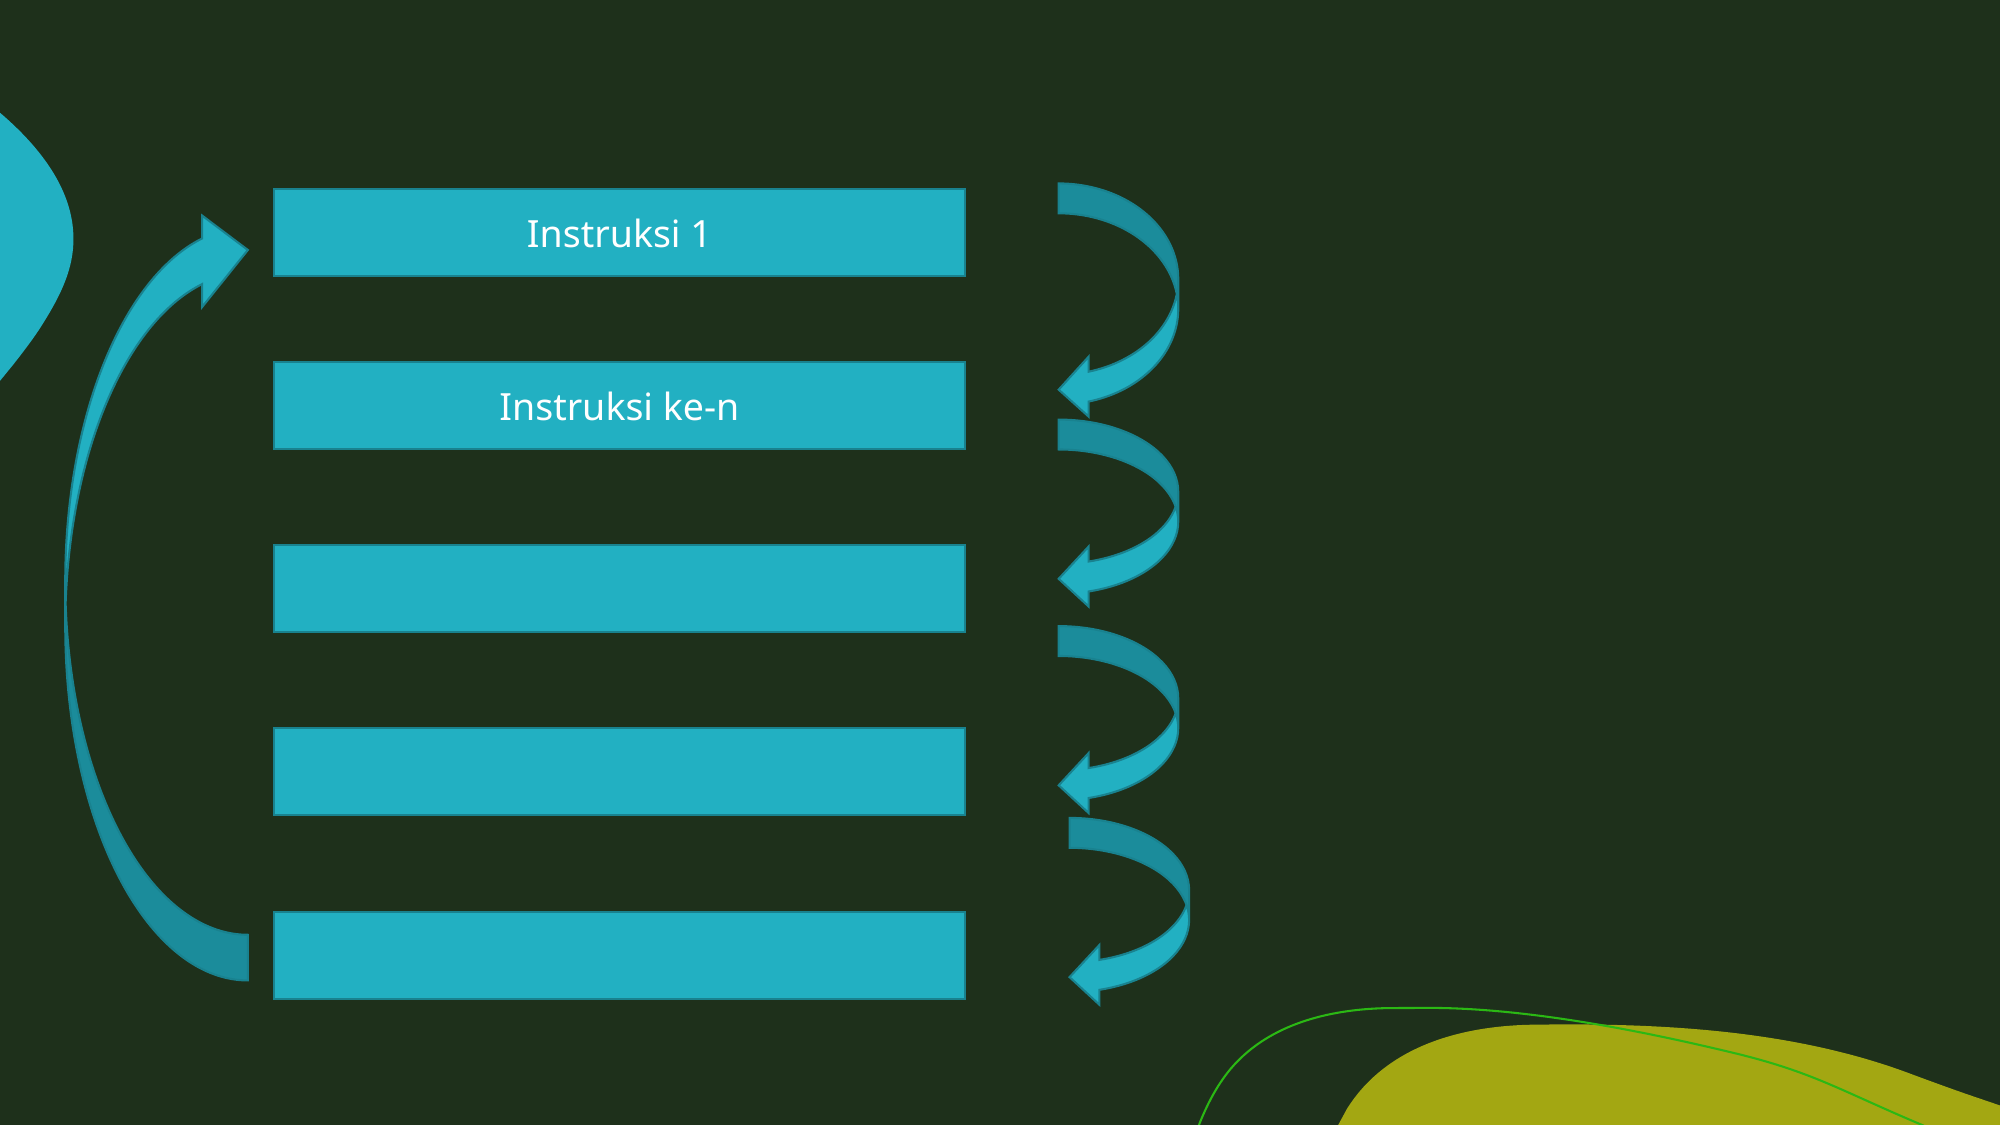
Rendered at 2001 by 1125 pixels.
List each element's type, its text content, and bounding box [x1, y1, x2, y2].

text_box [1057, 182, 1180, 419]
text_box [1057, 418, 1180, 609]
text_box [273, 544, 966, 633]
text_box [273, 727, 966, 816]
text_box [1068, 816, 1191, 1008]
text_box [1057, 625, 1180, 816]
text_box Instruksi ke-n [273, 361, 966, 450]
text_box Instruksi 1 [273, 188, 966, 277]
text_box [273, 911, 966, 1000]
text_box [64, 213, 250, 982]
